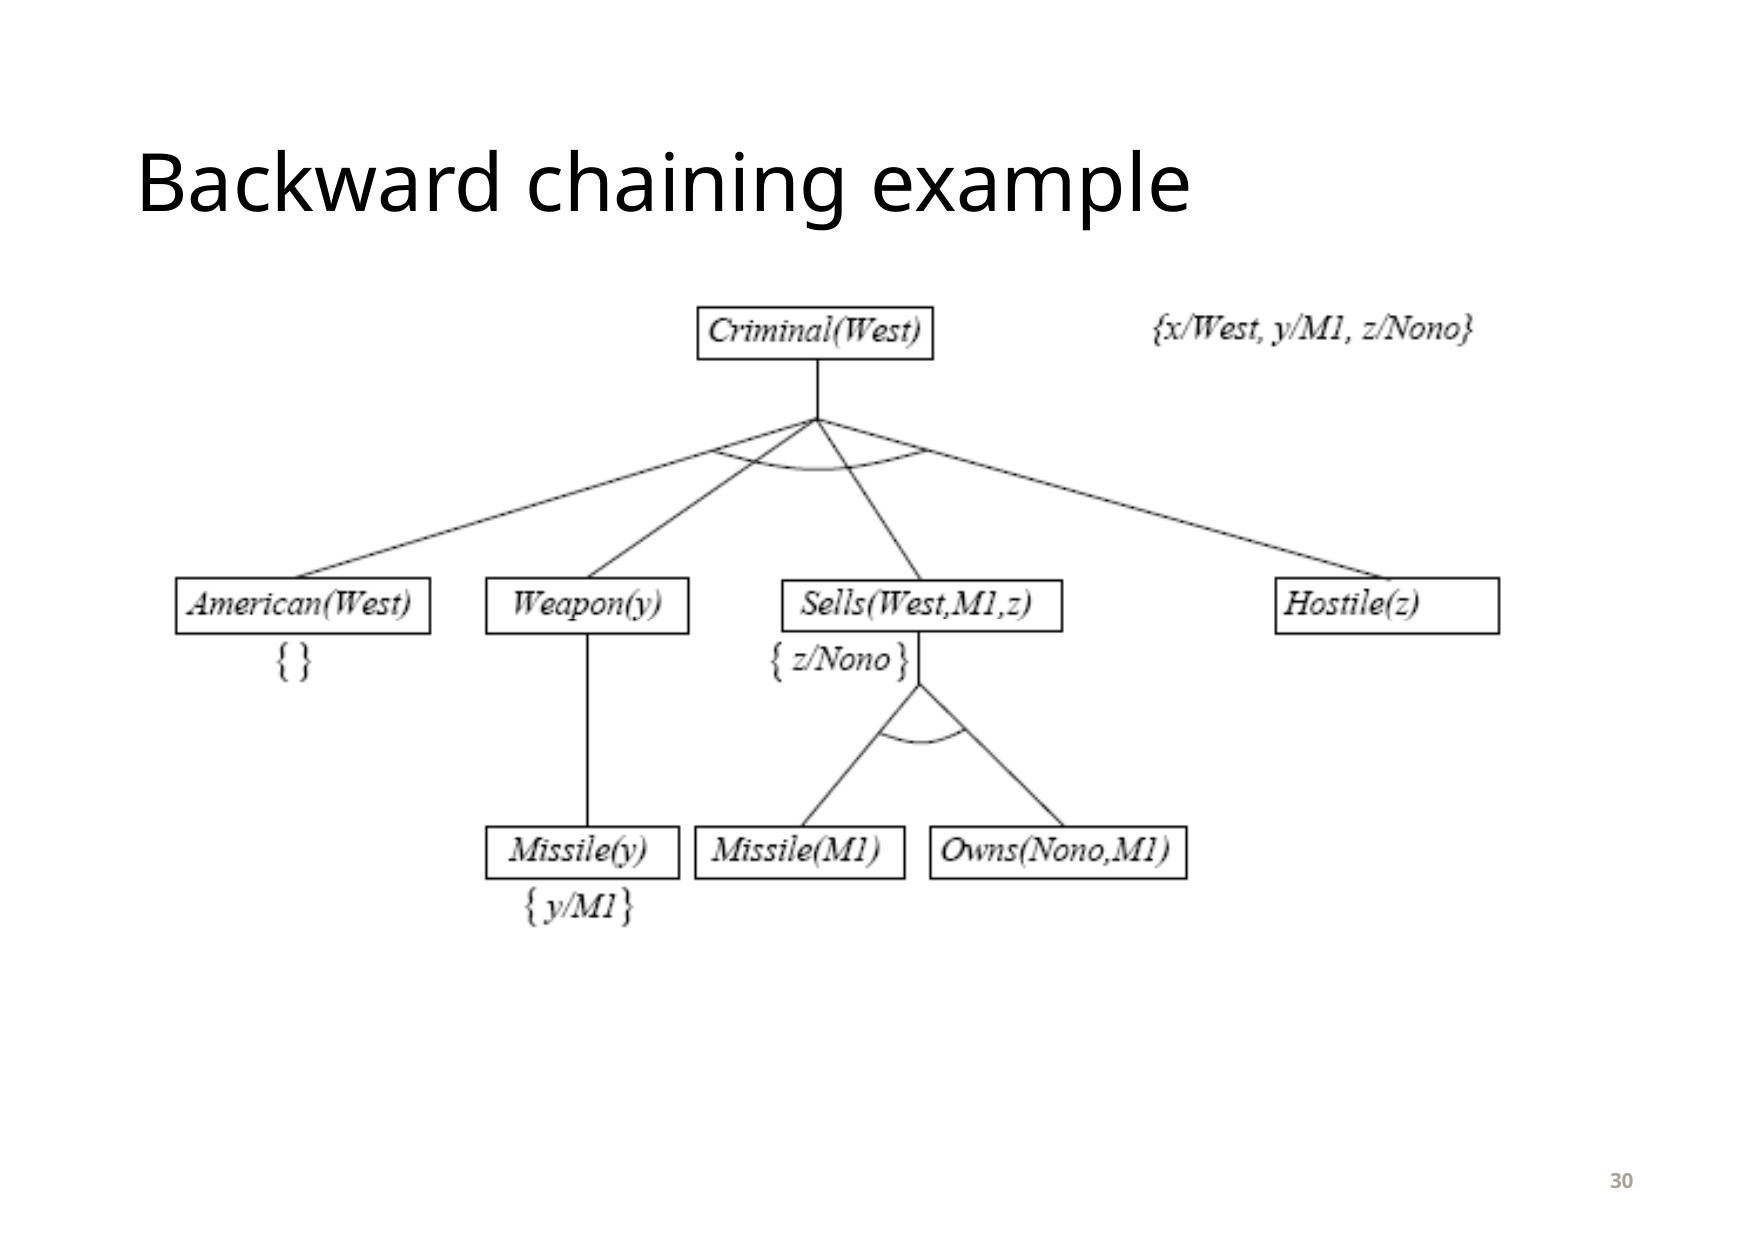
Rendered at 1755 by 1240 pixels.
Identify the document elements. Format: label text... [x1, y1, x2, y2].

title Backward chaining example [120, 66, 1634, 306]
slide_number 30 [1238, 1148, 1634, 1215]
text_box [164, 619, 1515, 937]
text_box [164, 281, 1515, 619]
